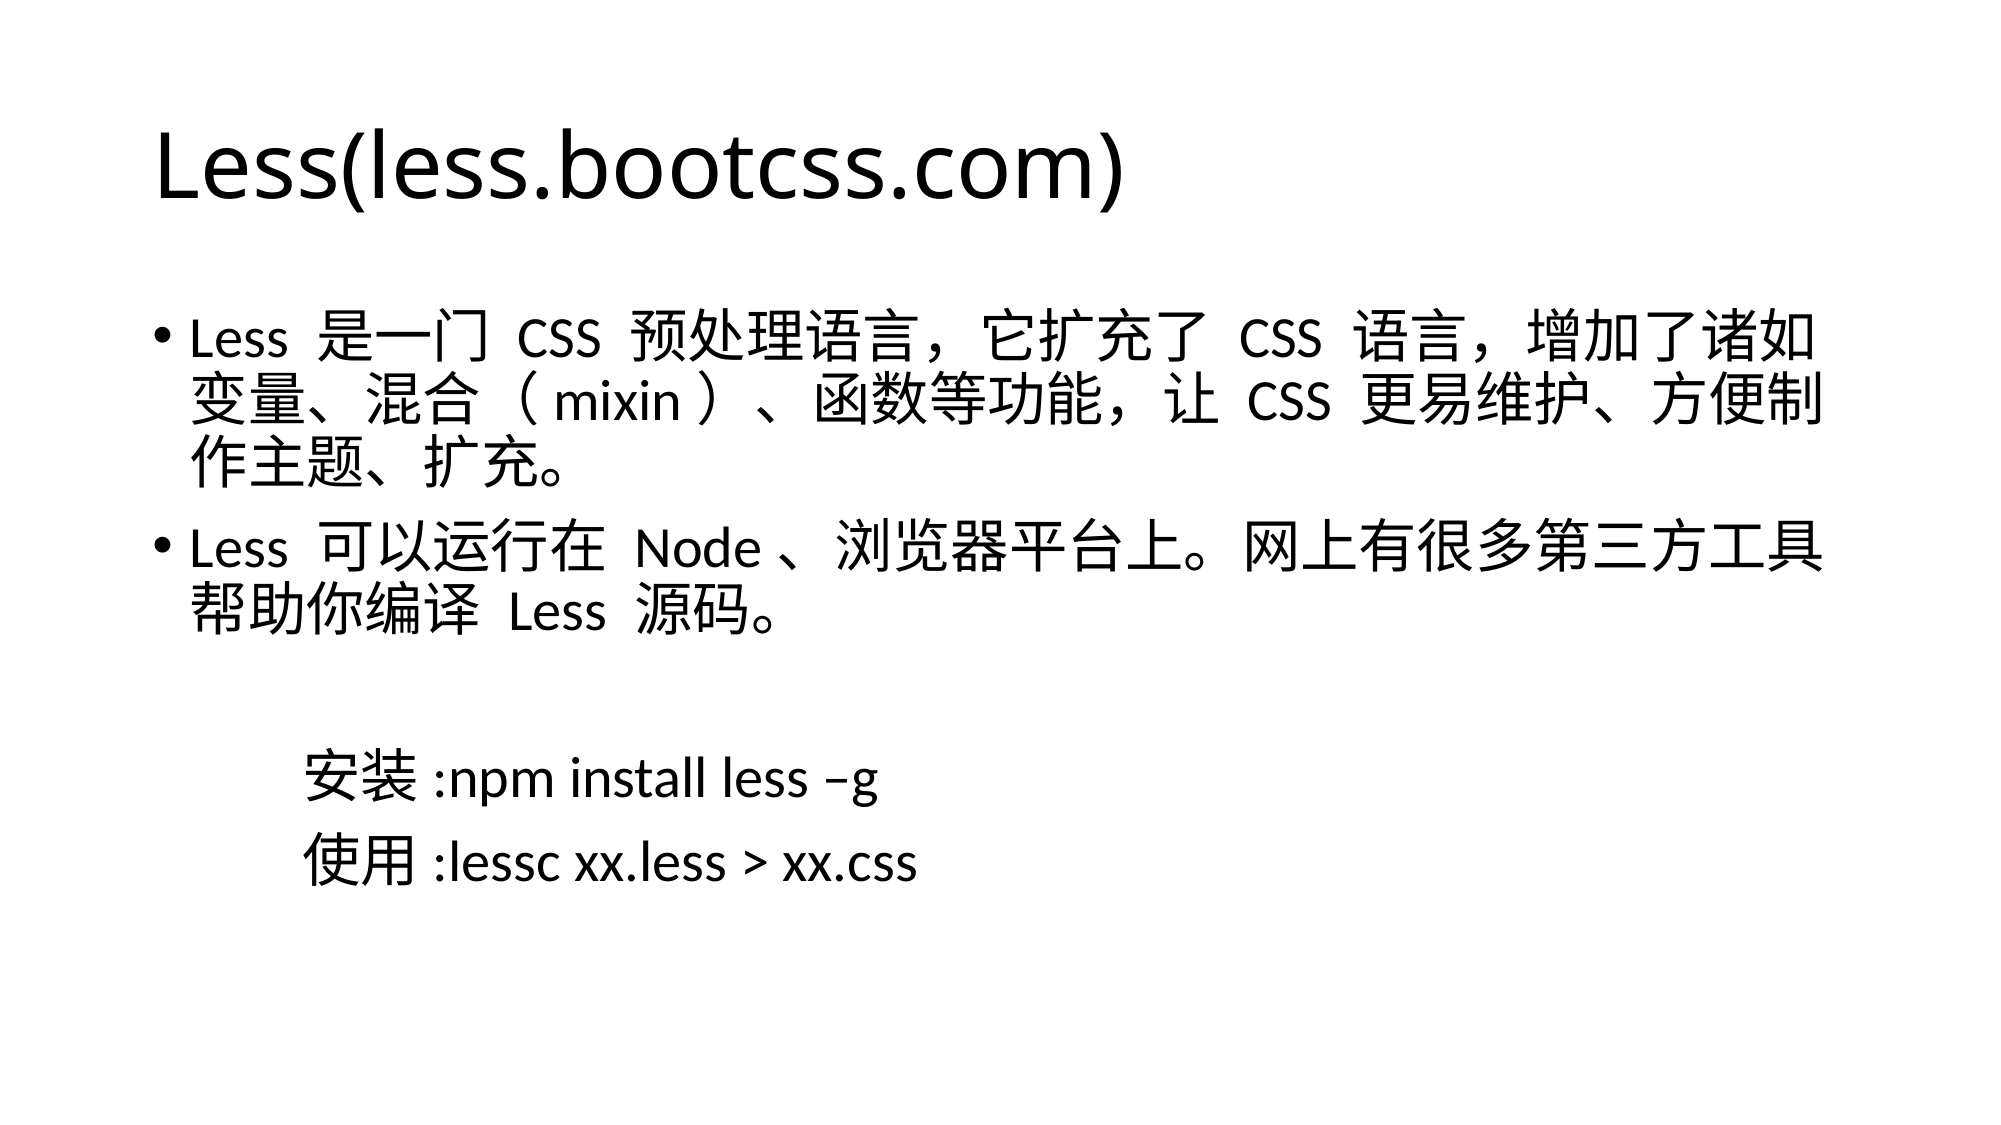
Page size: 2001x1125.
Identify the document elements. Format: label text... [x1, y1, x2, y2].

title Less(less.bootcss.com) [137, 59, 1863, 278]
list Less 是一门 CSS 预处理语言，它扩充了 CSS 语言，增加了诸如变量、混合（mixin）、函数等功能，让 CSS 更易维护、方便制作主题、扩充。 Less 可以运行在 Node、浏览器平台上。网上有很多第三方工具帮助你编译 Less 源码。 安装:npm install less –g 使用:lessc xx.less > xx.css [137, 299, 1863, 1014]
